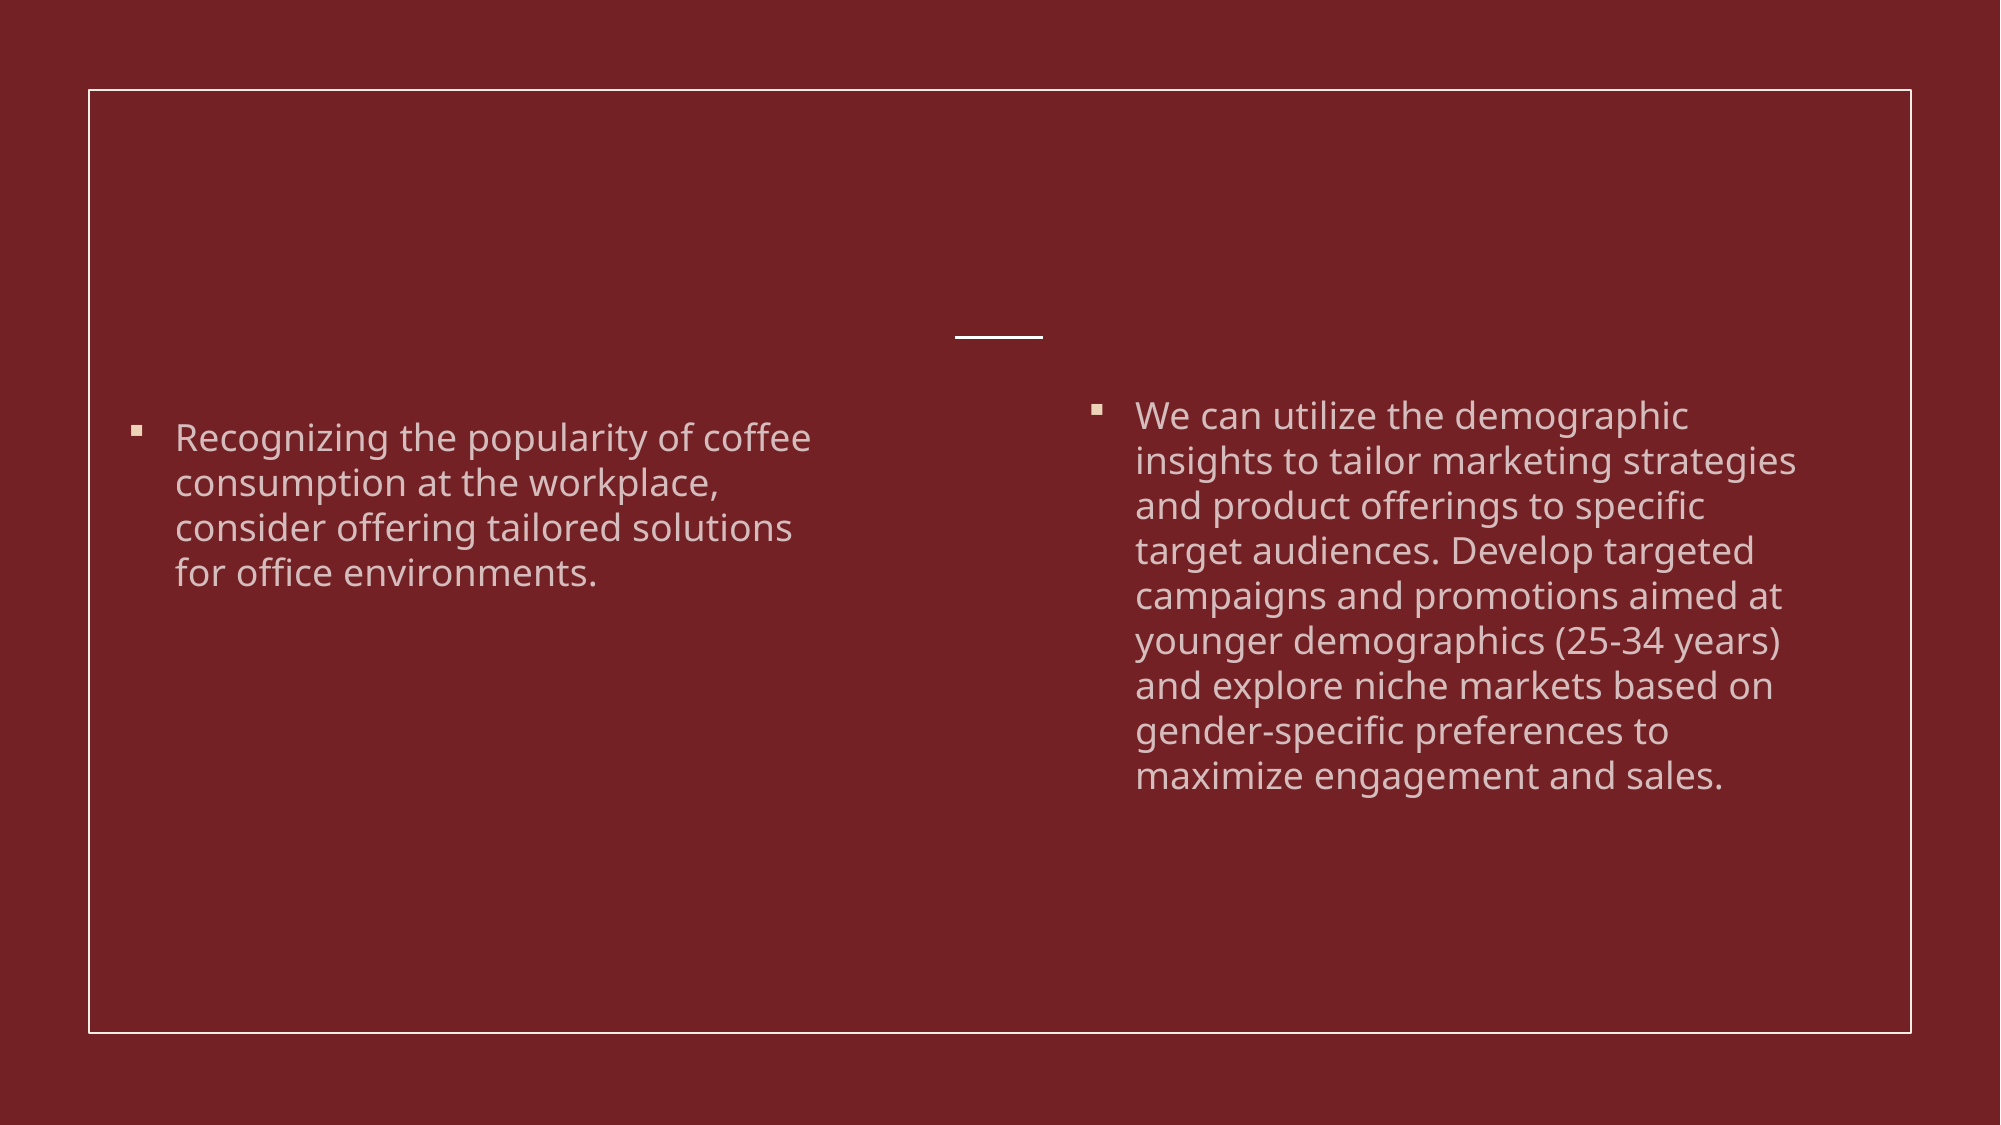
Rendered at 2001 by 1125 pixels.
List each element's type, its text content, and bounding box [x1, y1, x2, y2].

list Recognizing the popularity of coffee consumption at the workplace, consider offering tailored solutions for office environments. [128, 413, 844, 916]
list We can utilize the demographic insights to tailor marketing strategies and product offerings to specific target audiences. Develop targeted campaigns and promotions aimed at younger demographics (25-34 years) and explore niche markets based on gender-specific preferences to maximize engagement and sales. [1088, 391, 1804, 984]
